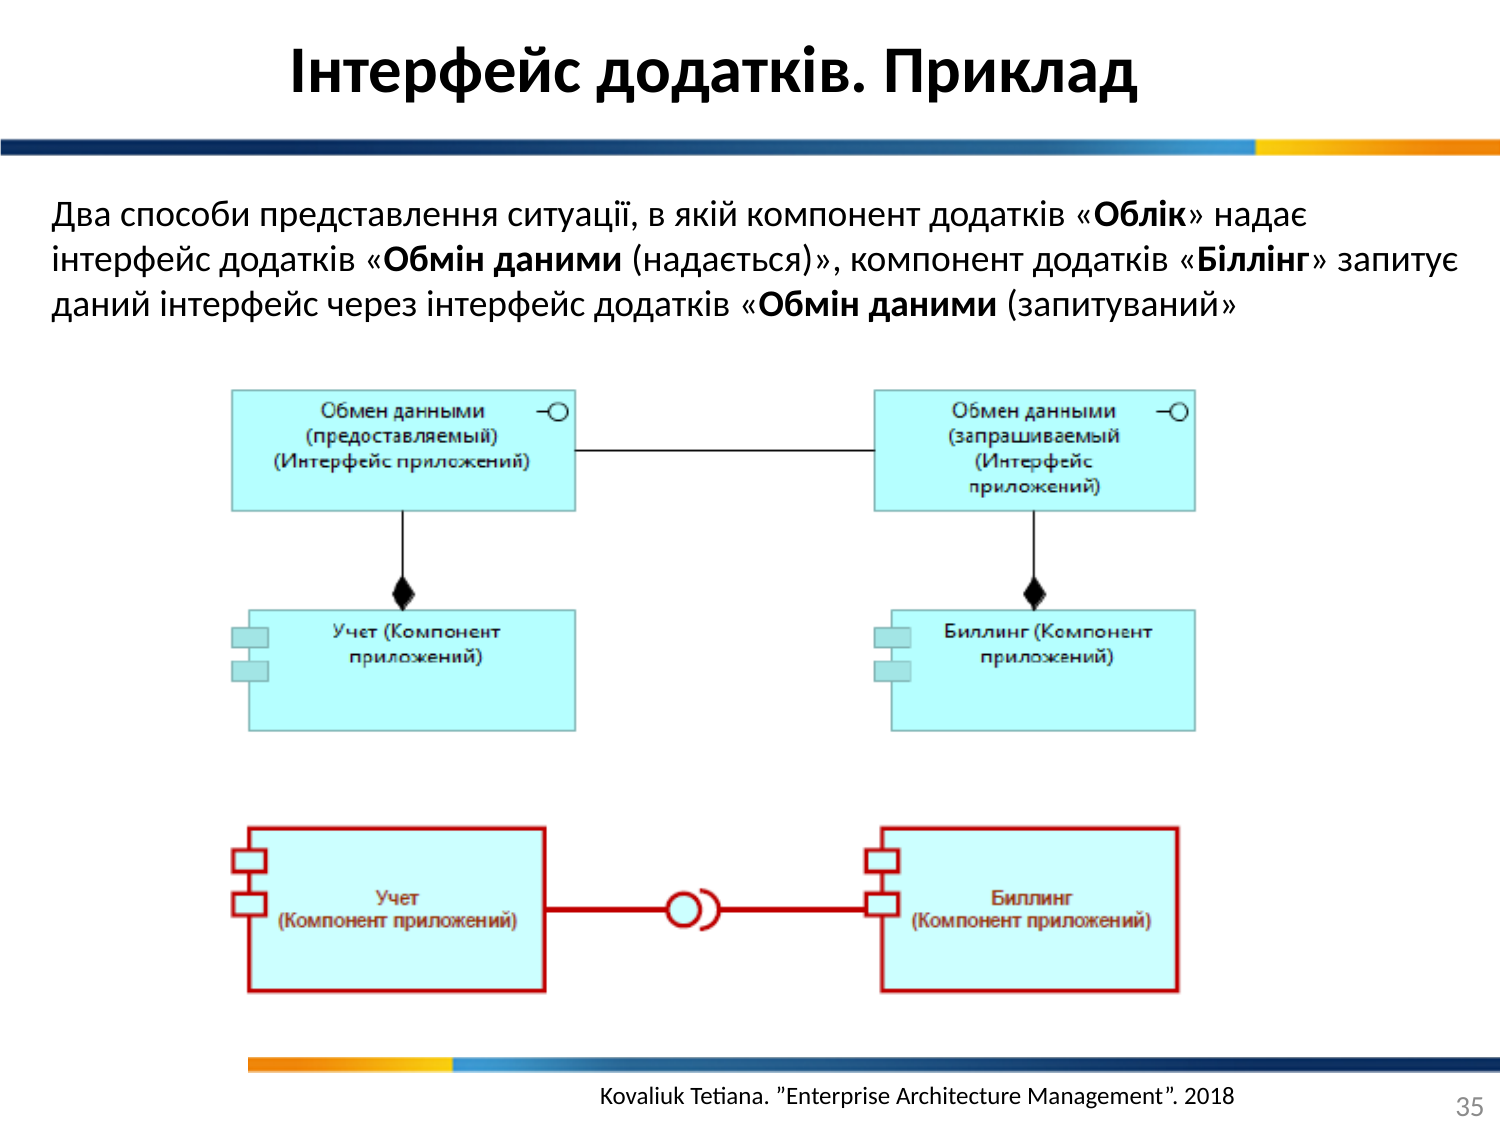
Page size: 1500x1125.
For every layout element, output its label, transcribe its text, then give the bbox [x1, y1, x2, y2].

text_box Два способи представлення ситуації, в якій компонент додатків «Облік» надає інтерфейс додатків «Обмін даними (надається)», компонент додатків «Біллінг» запитує даний інтерфейс через інтерфейс додатків «Обмін даними (запитуваний» [36, 181, 1486, 332]
picture [188, 349, 1255, 747]
slide_number 35 [1428, 1083, 1500, 1125]
picture [2, 139, 1500, 155]
picture [248, 1057, 1500, 1073]
picture [205, 805, 1255, 1043]
text_box Інтерфейс додатків. Приклад [104, 18, 1340, 114]
